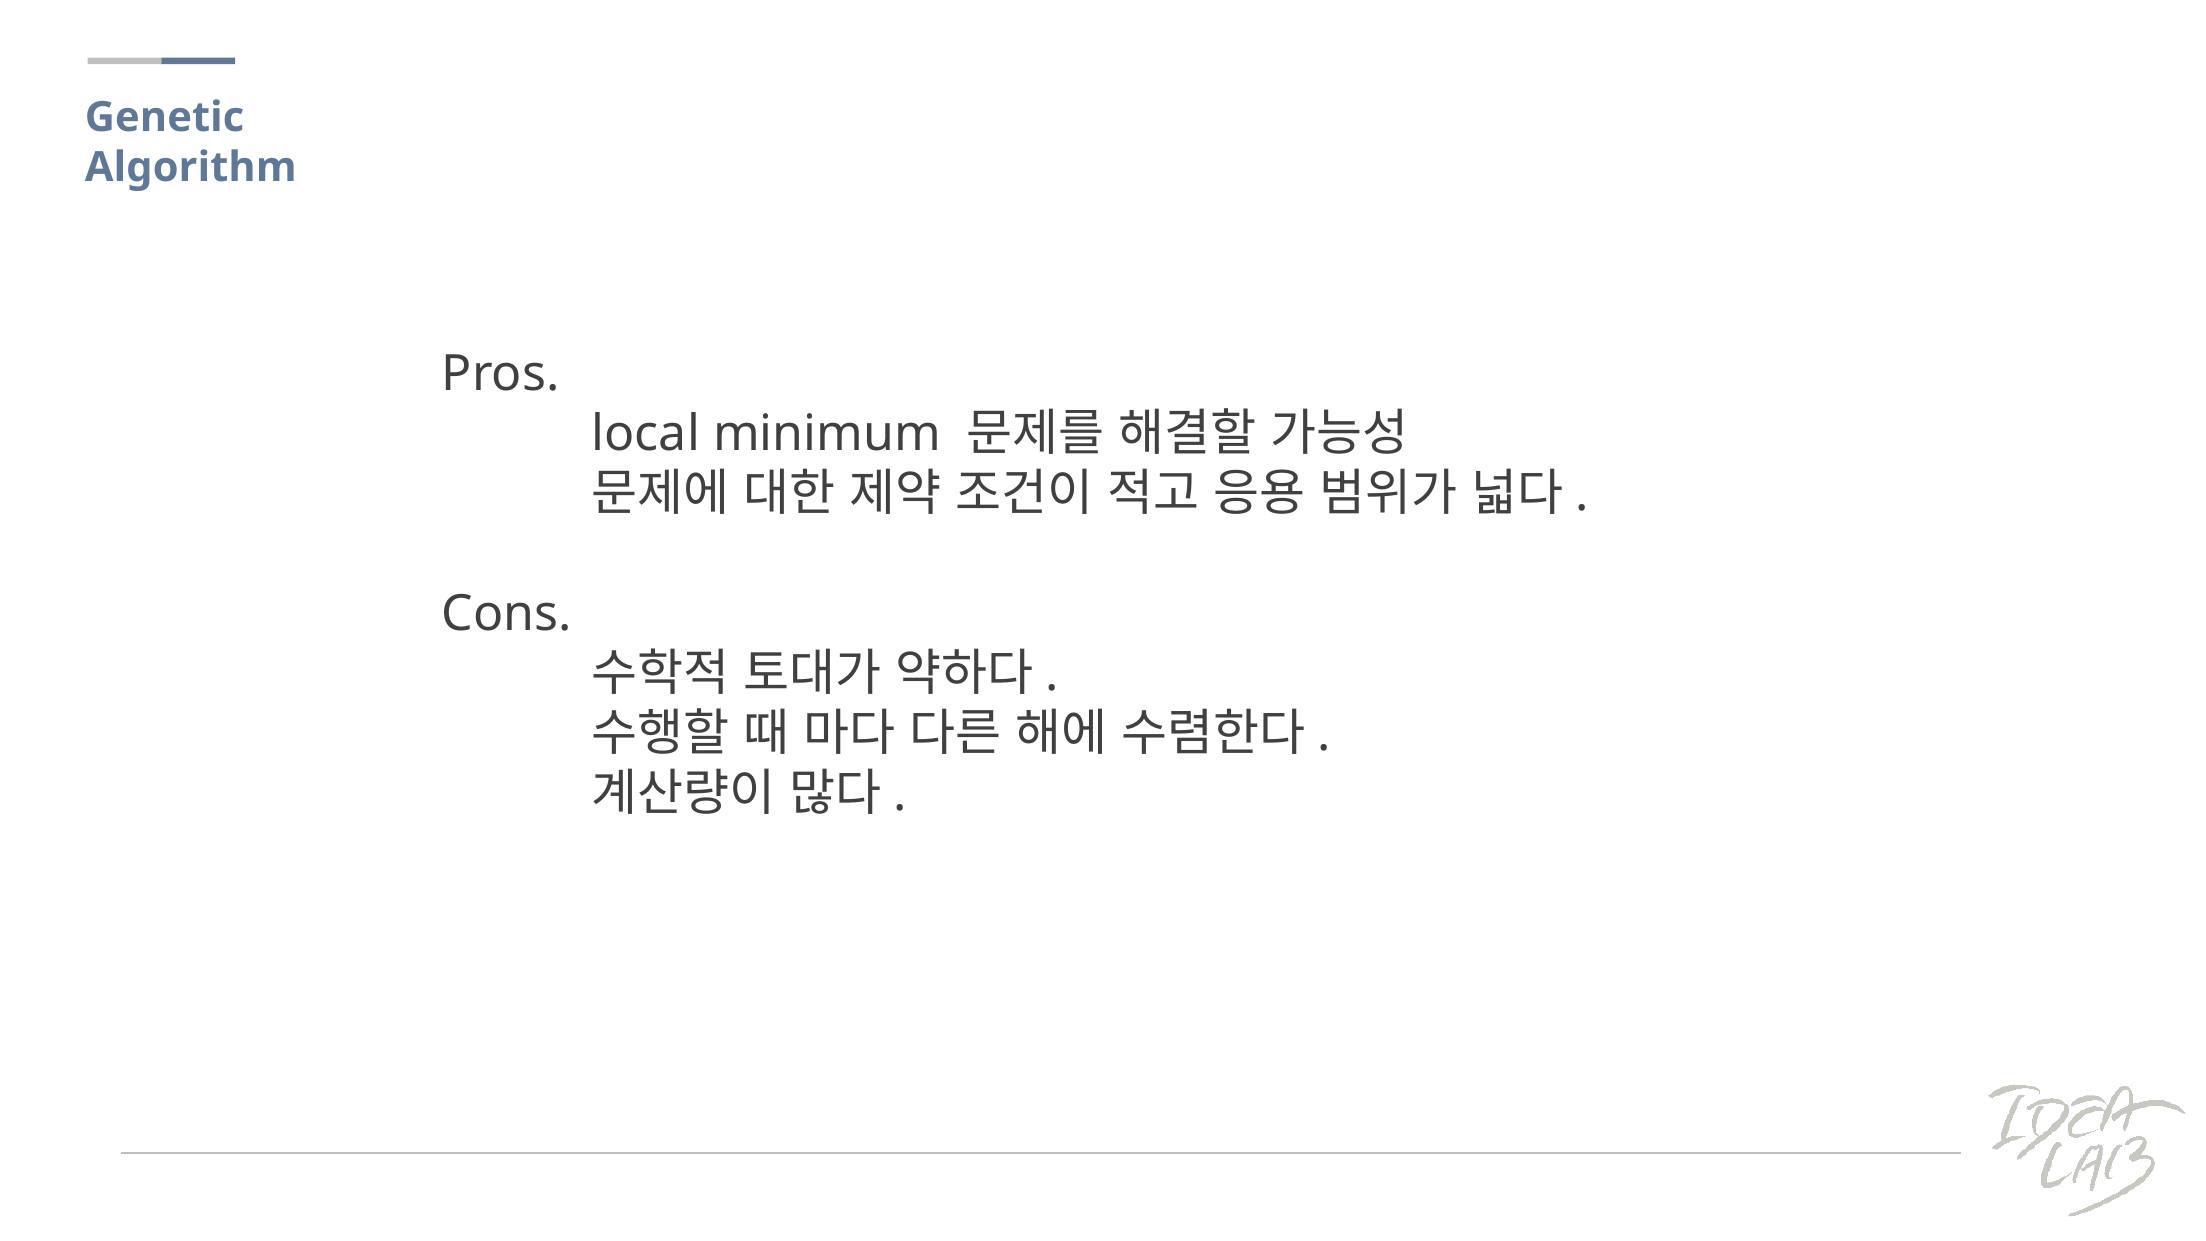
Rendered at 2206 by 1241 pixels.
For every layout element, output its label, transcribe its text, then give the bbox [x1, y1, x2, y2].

text_box [911, 436, 942, 498]
text_box Pros. local minimum 문제를 해결할 가능성 문제에 대한 제약 조건이 적고 응용 범위가 넓다. Cons. 수학적 토대가 약하다. 수행할 때 마다 다른 해에 수렴한다. 계산량이 많다. [427, 332, 1803, 828]
text_box Genetic Algorithm [70, 82, 427, 197]
